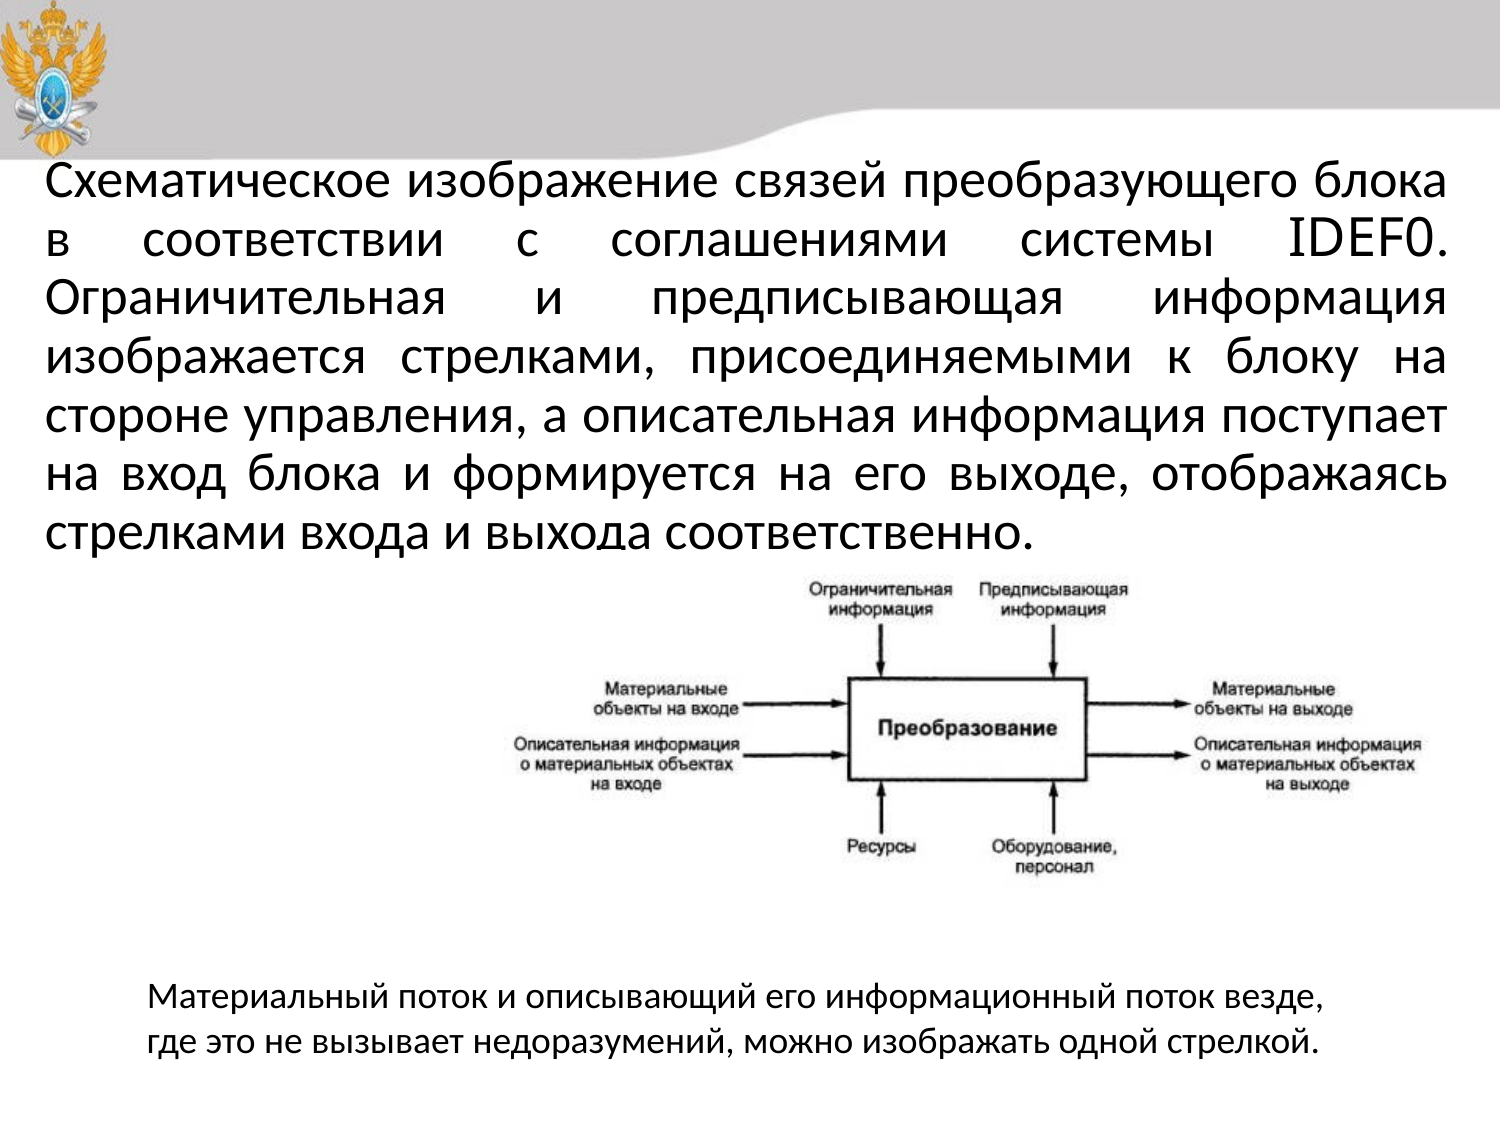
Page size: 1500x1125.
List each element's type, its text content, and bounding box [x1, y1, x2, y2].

list Схематическое изображение связей преобразующего блока в соответствии с соглашениями системы IDEF0. Ограничительная и предписывающая информация изображается стрелками, присоединяемыми к блоку на стороне управления, а описательная информация поступает на вход блока и формируется на его выходе, отображаясь стрелками входа и выхода соответственно. [11, 143, 1465, 688]
text_box Материальный поток и описывающий его информационный поток везде, где это не вызывает недоразумений, можно изображать одной стрелкой. [132, 964, 1341, 1069]
picture [0, 0, 1500, 1125]
